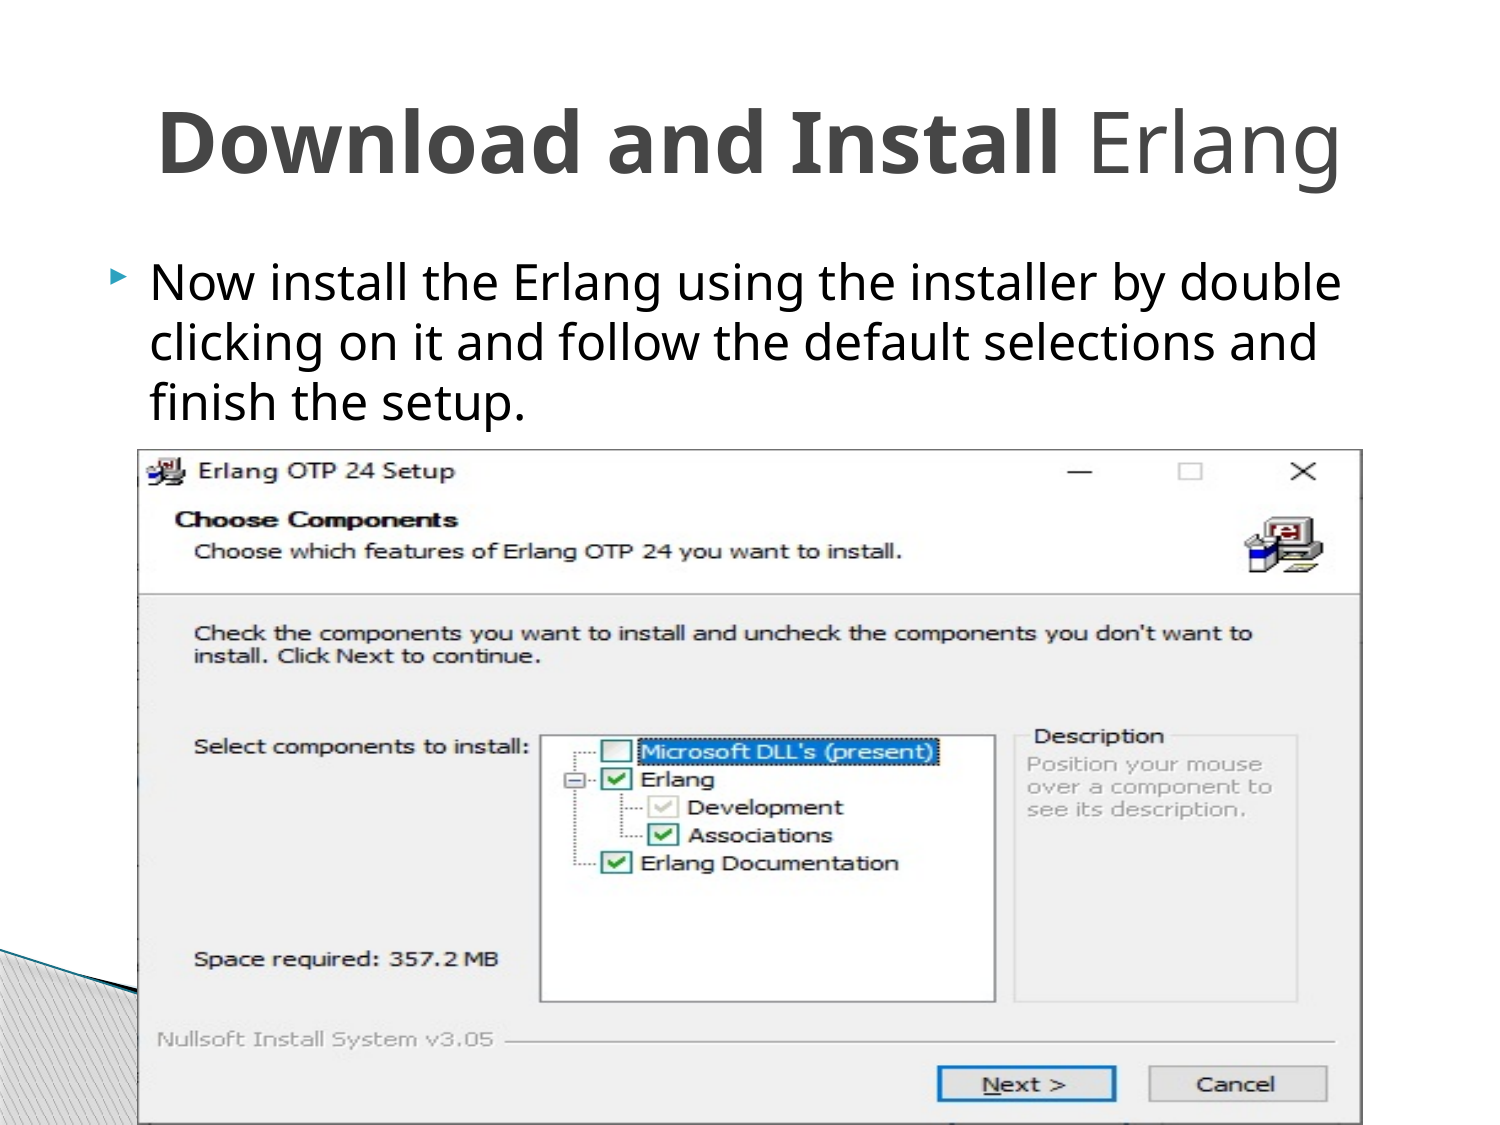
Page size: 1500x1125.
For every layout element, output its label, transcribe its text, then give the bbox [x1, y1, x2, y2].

picture [137, 449, 1363, 1125]
list Now install the Erlang using the installer by double clicking on it and follow the default selections and finish the setup. [75, 243, 1425, 986]
title Download and Install Erlang [75, 45, 1425, 233]
